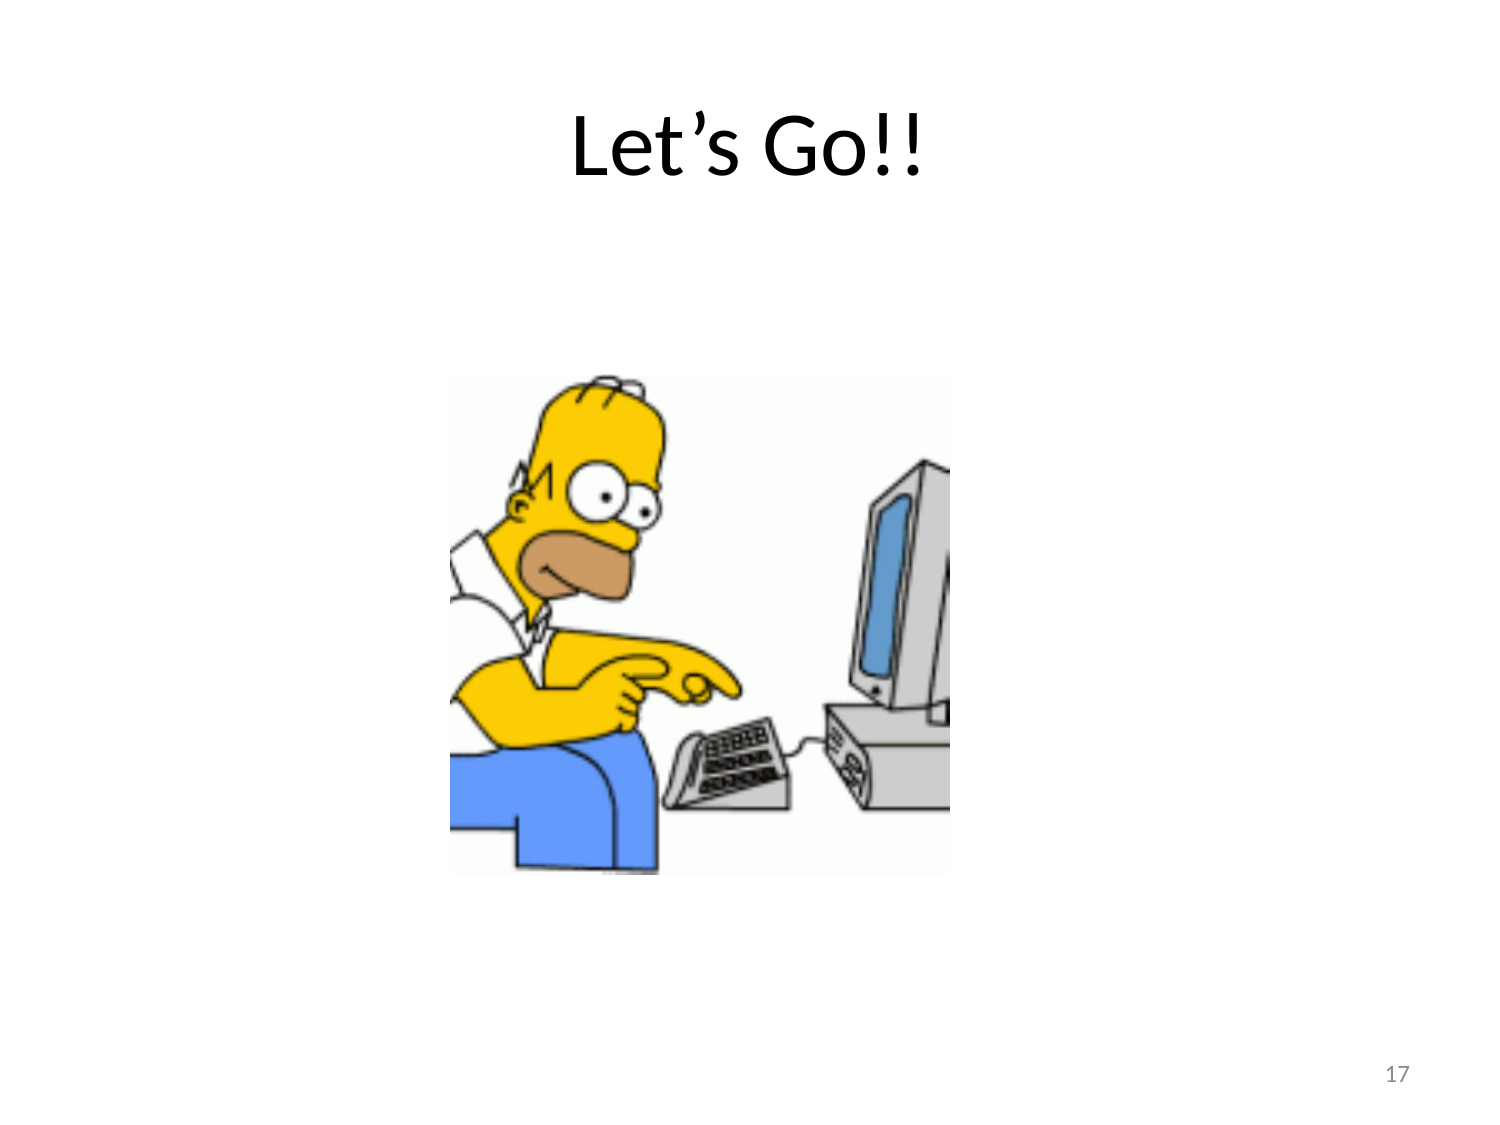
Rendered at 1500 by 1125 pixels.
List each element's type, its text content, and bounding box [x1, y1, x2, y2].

title Let’s Go!! [75, 45, 1425, 233]
slide_number 17 [1074, 1042, 1425, 1103]
picture [449, 374, 951, 876]
